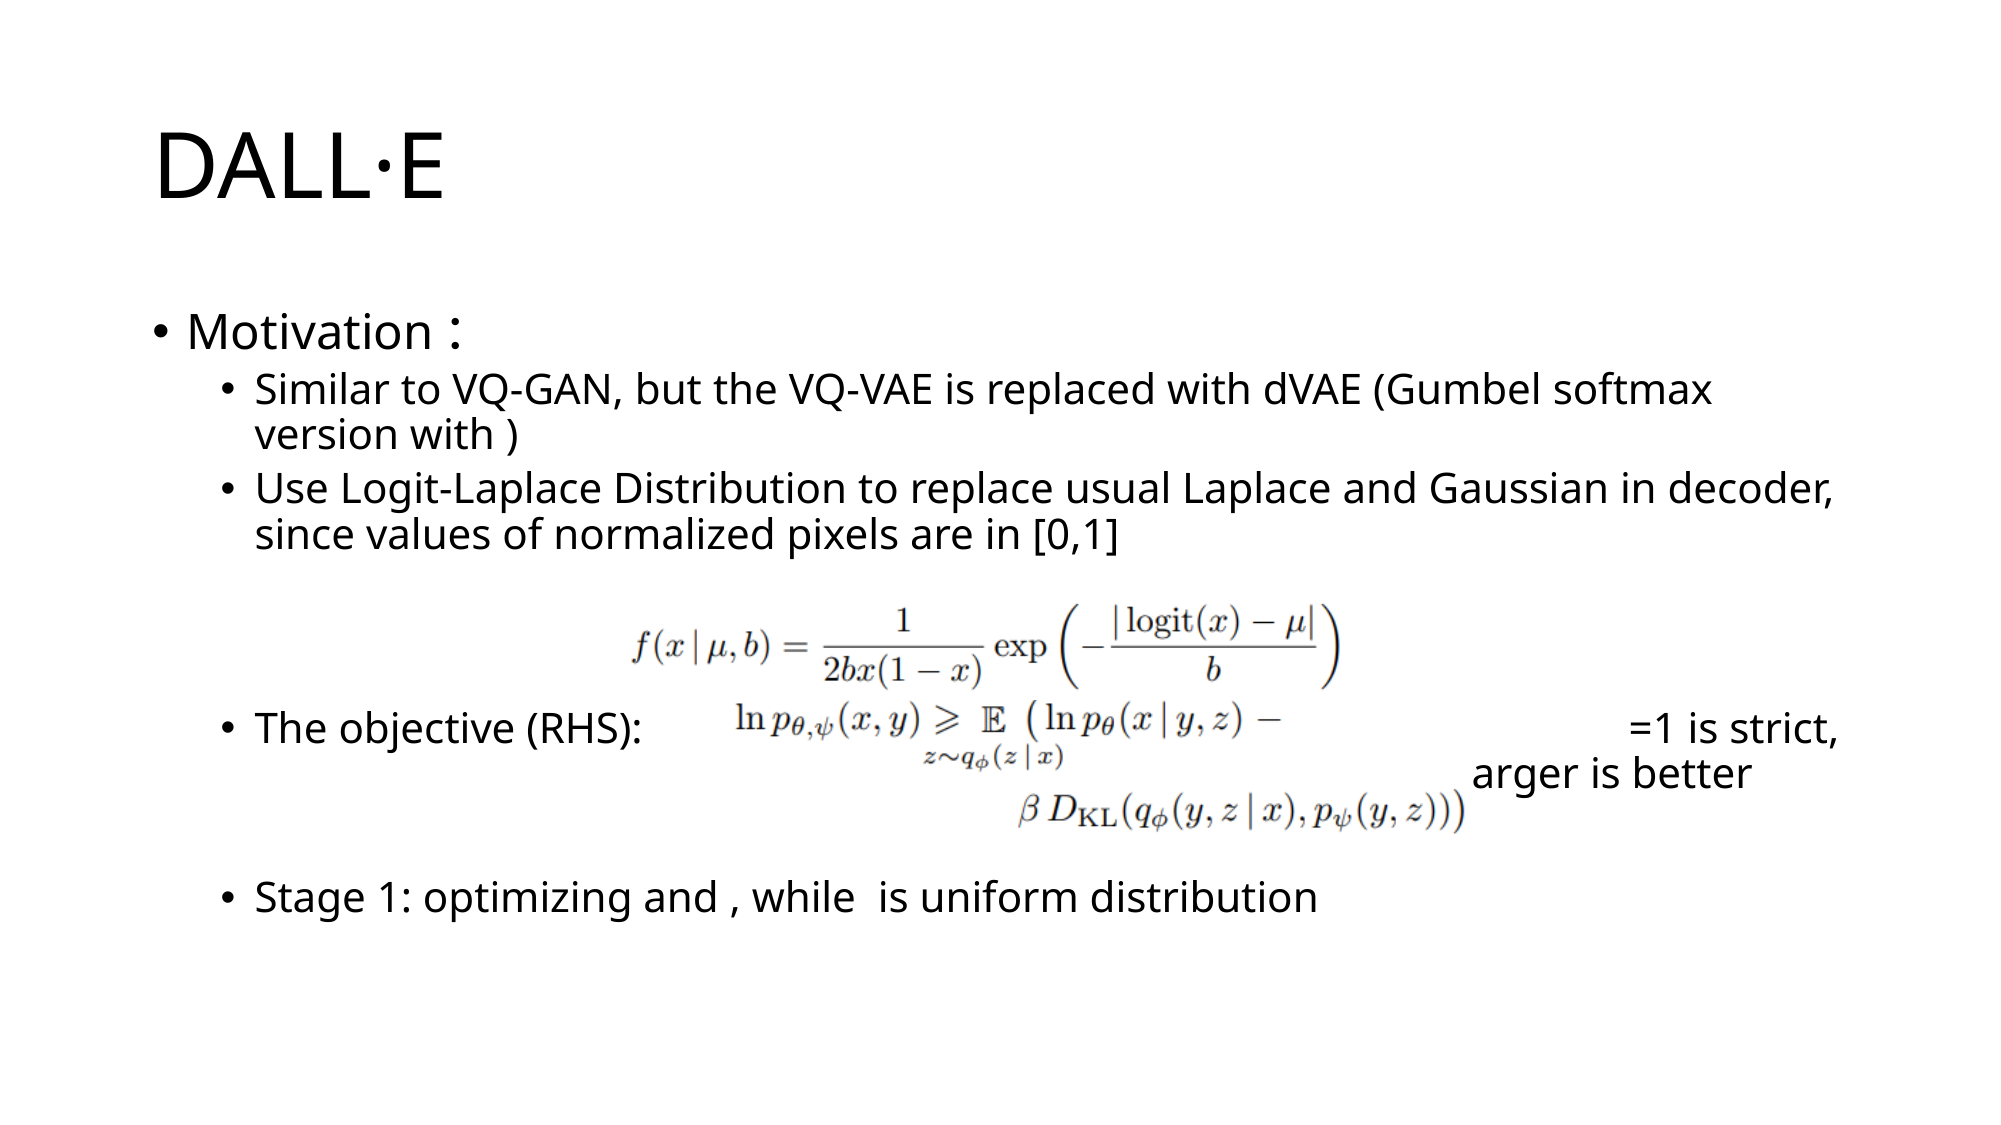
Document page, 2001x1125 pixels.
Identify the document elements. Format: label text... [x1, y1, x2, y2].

title DALL·E [137, 59, 1863, 278]
picture [616, 585, 1470, 845]
